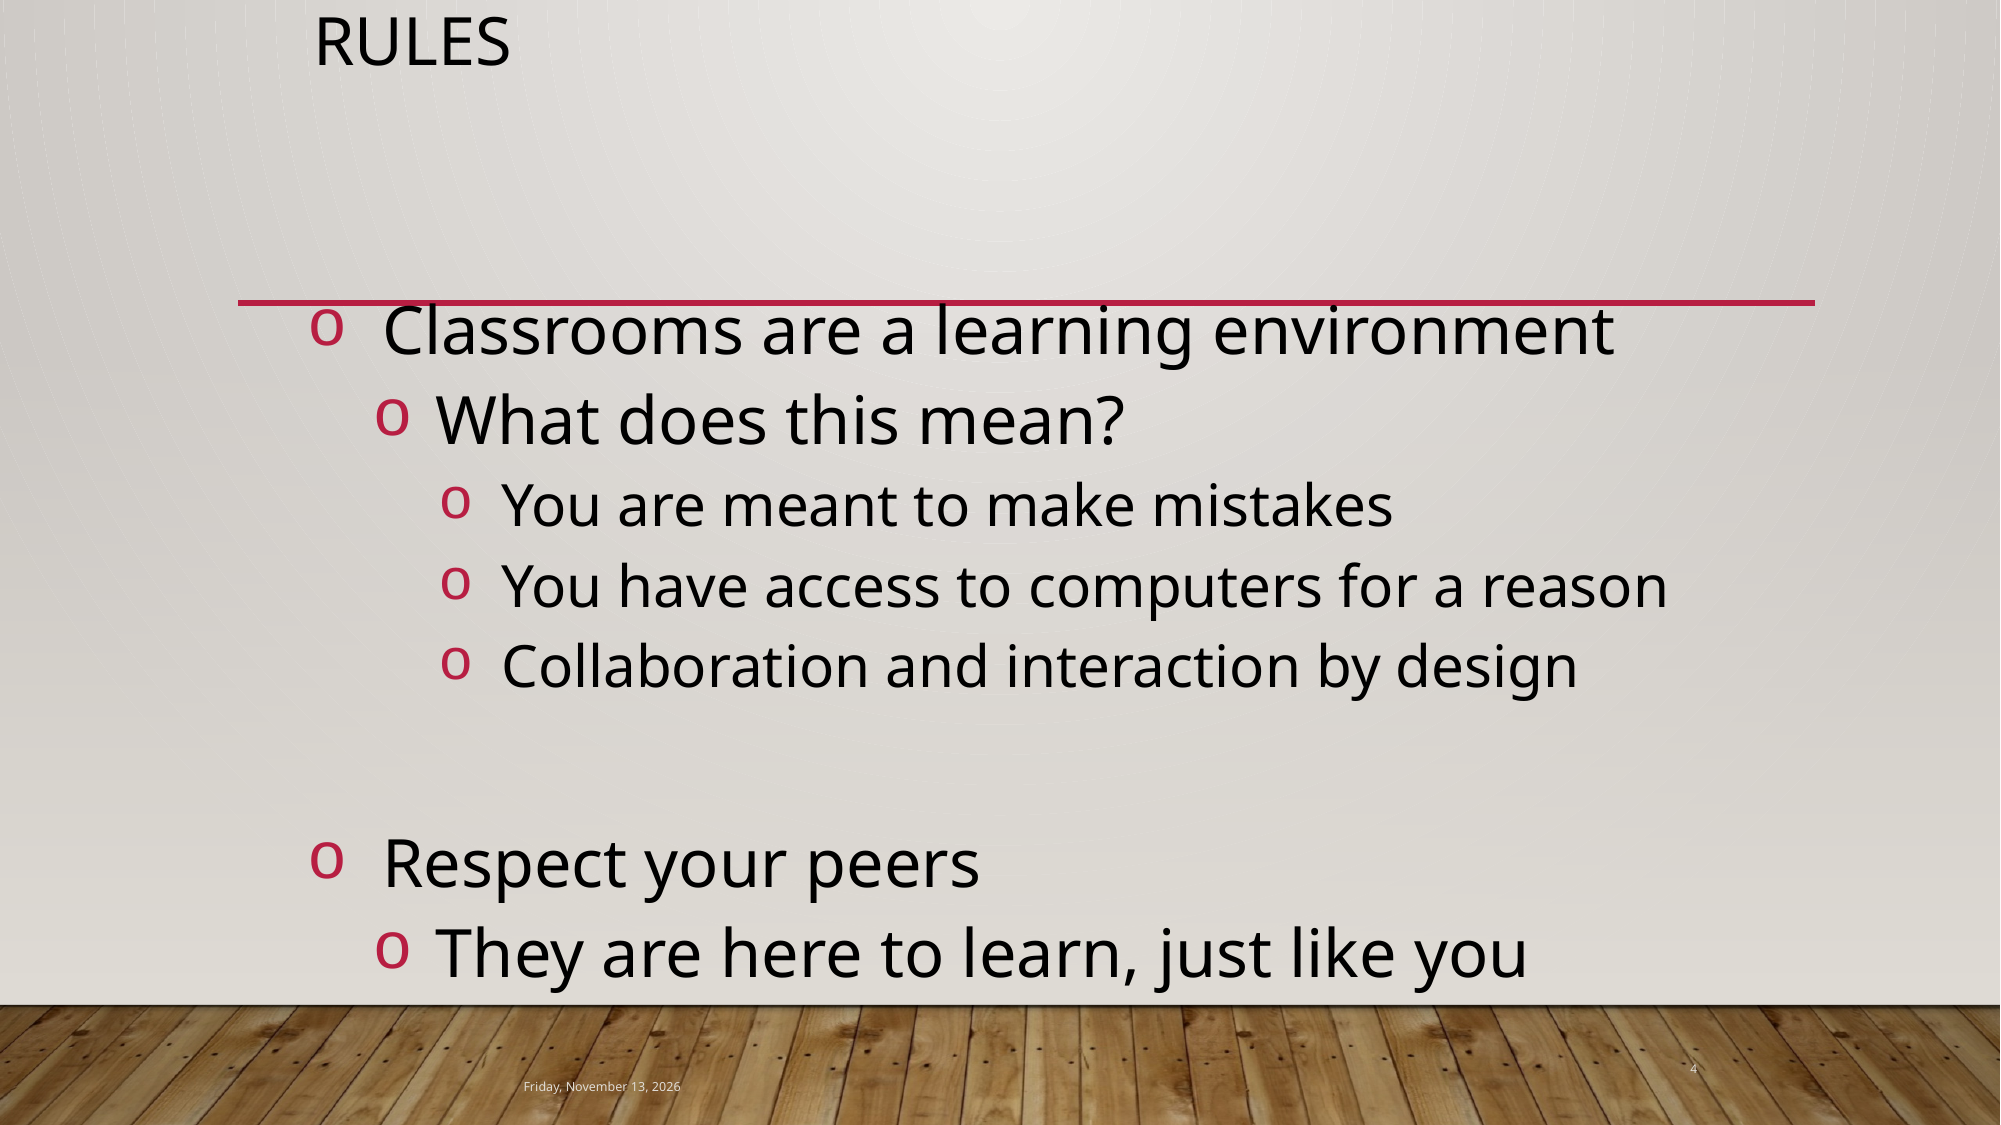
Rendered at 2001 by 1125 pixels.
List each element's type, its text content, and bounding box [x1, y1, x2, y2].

title Rules [298, 0, 1924, 243]
slide_number 4 [1587, 1053, 1713, 1114]
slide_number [270, 1068, 696, 1108]
list Classrooms are a learning environment What does this mean? You are meant to make mistakes You have access to computers for a reason Collaboration and interaction by design Respect your peers They are here to learn, just like you [286, 280, 1697, 1099]
picture [0, 1005, 2000, 1125]
